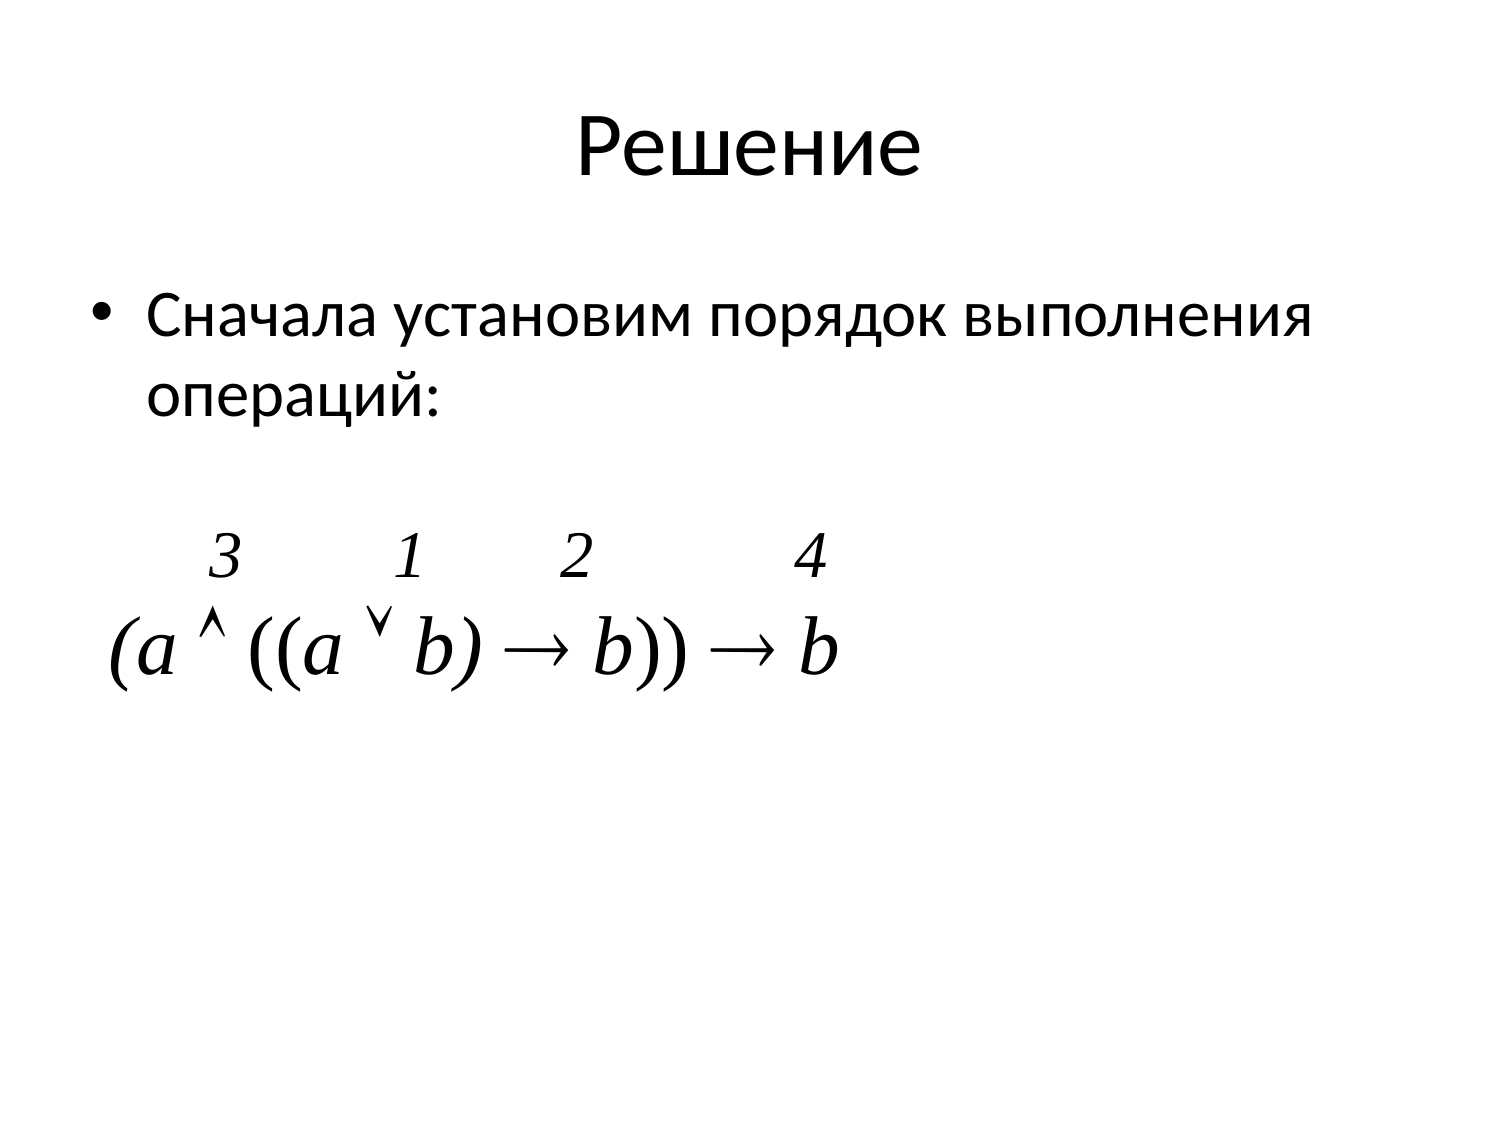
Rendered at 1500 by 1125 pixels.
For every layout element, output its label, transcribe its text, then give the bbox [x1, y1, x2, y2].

title Решение [75, 45, 1425, 233]
list Сначала установим порядок выполнения операций: 3 1 2 4 (a  ((a Ú b) ® b)) ® b [75, 262, 1425, 1005]
